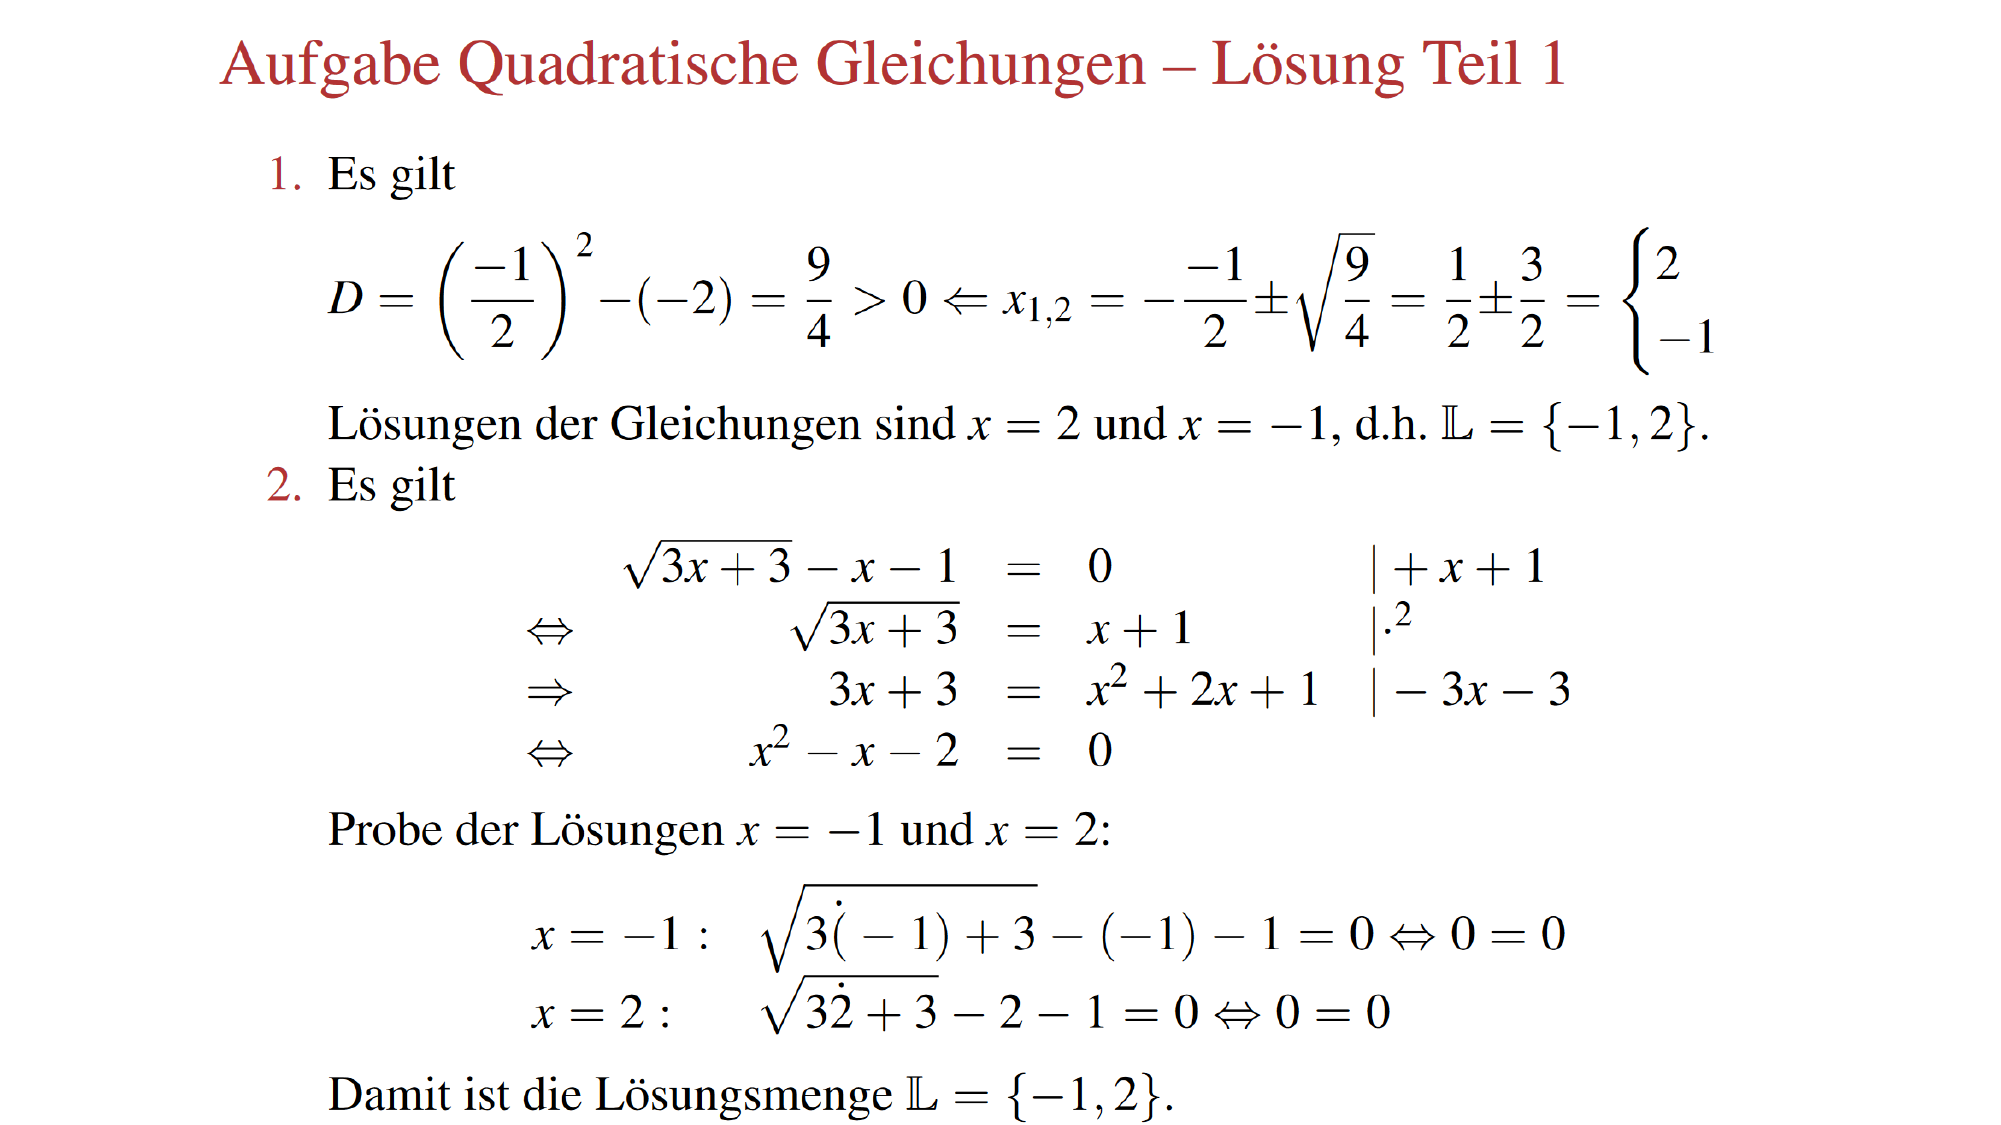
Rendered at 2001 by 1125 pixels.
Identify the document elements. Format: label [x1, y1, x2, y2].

picture [184, 0, 1816, 1125]
